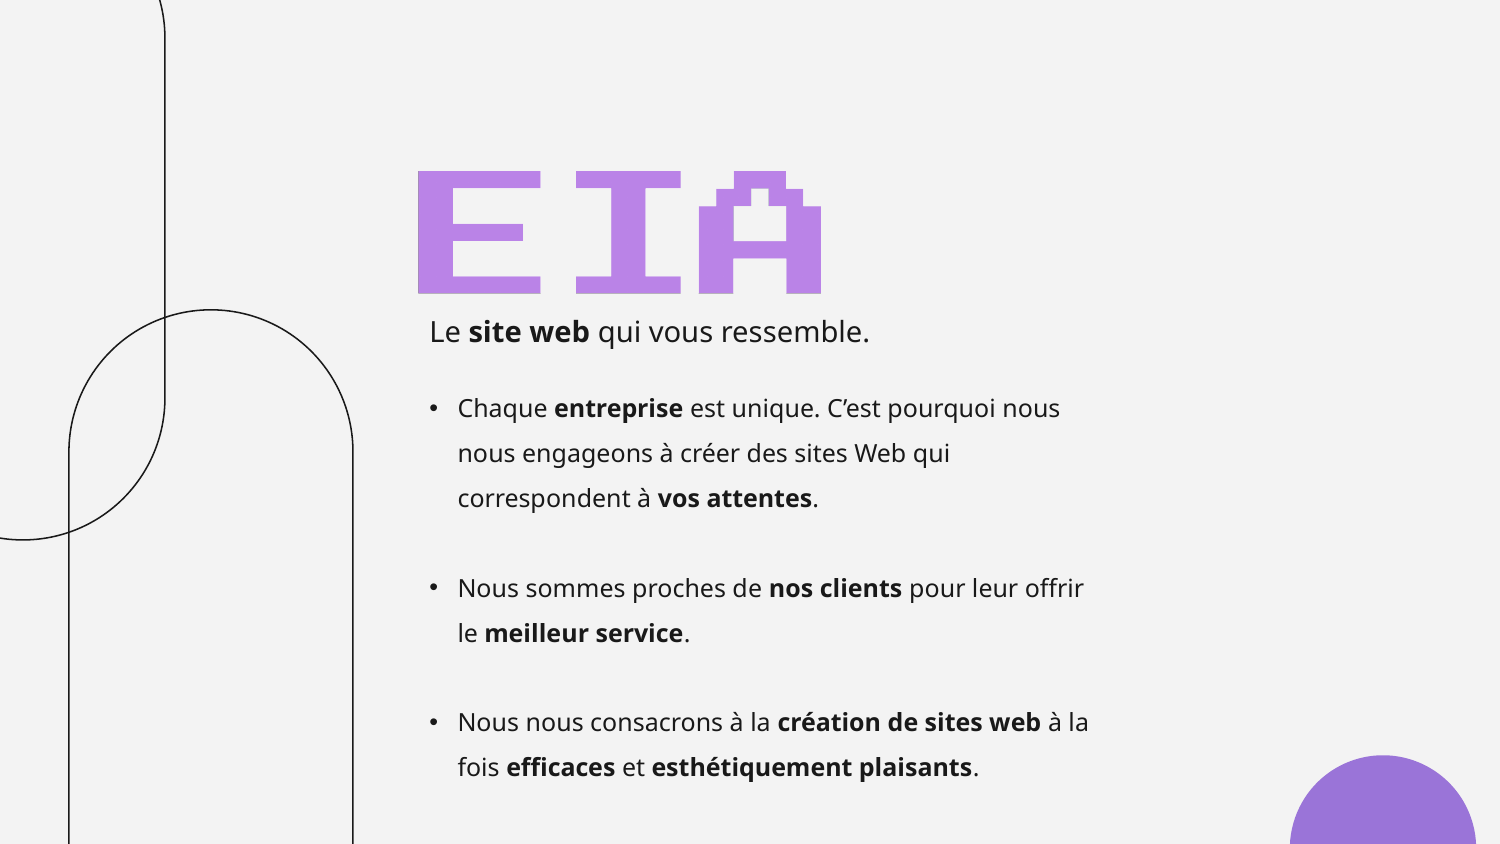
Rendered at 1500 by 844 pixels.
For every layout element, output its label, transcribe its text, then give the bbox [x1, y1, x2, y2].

subtitle Le site web qui vous ressemble. Chaque entreprise est unique. C’est pourquoi nous nous engageons à créer des sites Web qui correspondent à vos attentes. Nous sommes proches de nos clients pour leur offrir le meilleur service. Nous nous consacrons à la création de sites web à la fois efficaces et esthétiquement plaisants. [414, 297, 1119, 811]
picture [414, 164, 828, 299]
